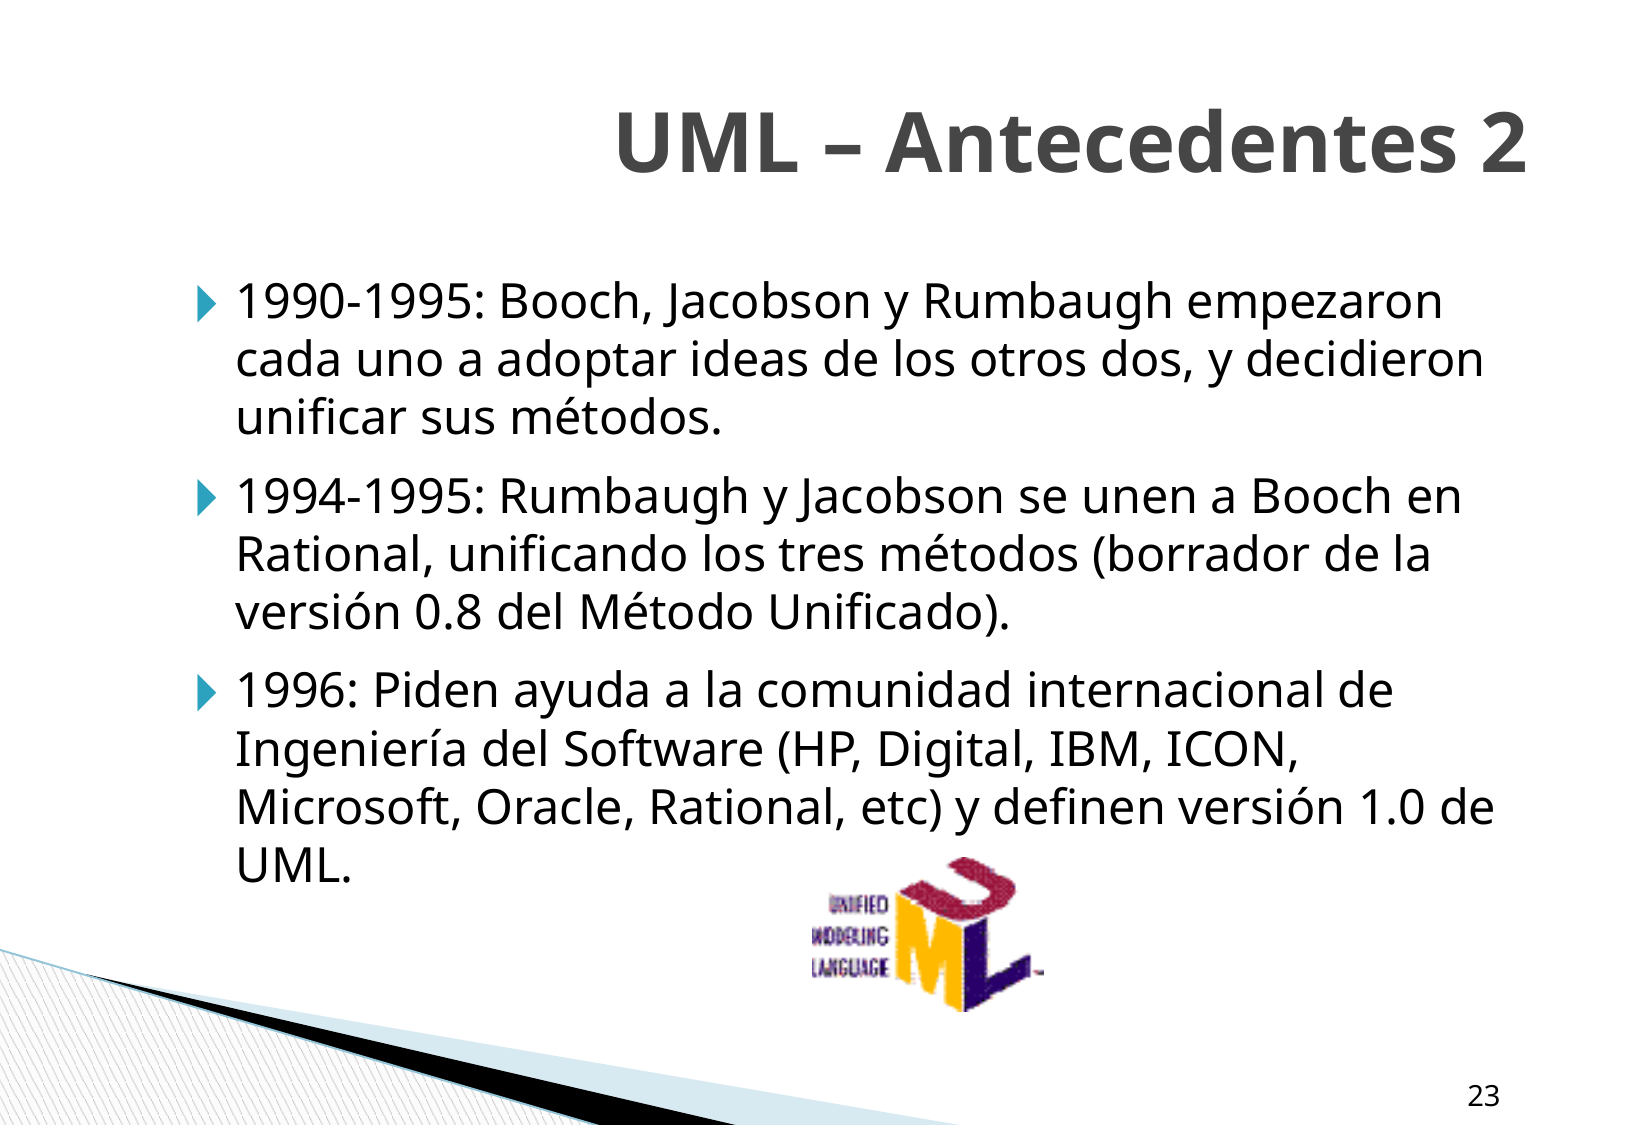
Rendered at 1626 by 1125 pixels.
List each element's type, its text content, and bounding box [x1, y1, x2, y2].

title UML – Antecedentes 2 [81, 45, 1544, 233]
picture [812, 857, 1044, 1012]
list 1990-1995: Booch, Jacobson y Rumbaugh empezaron cada uno a adoptar ideas de los otros dos, y decidieron unificar sus métodos. 1994-1995: Rumbaugh y Jacobson se unen a Booch en Rational, unificando los tres métodos (borrador de la versión 0.8 del Método Unificado). 1996: Piden ayuda a la comunidad internacional de Ingeniería del Software (HP, Digital, IBM, ICON, Microsoft, Oracle, Rational, etc) y definen versión 1.0 de UML. [162, 262, 1544, 905]
slide_number ‹#› [1452, 1058, 1549, 1125]
